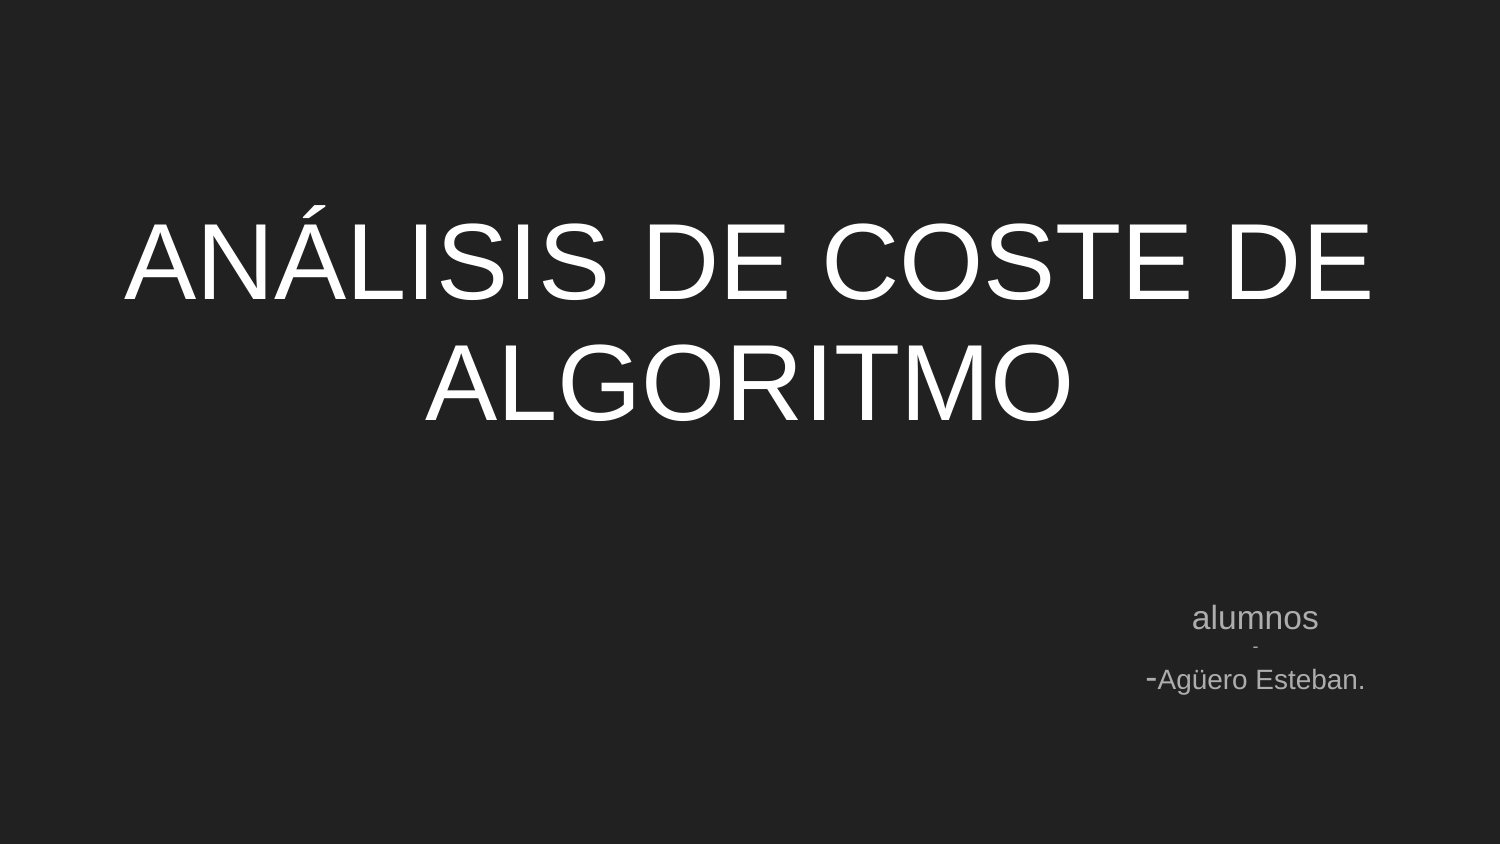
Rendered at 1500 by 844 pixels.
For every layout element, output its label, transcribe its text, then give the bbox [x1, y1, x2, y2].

title ANÁLISIS DE COSTE DE ALGORITMO [51, 122, 1449, 459]
subtitle alumnos - -Agüero Esteban. [1038, 584, 1473, 715]
